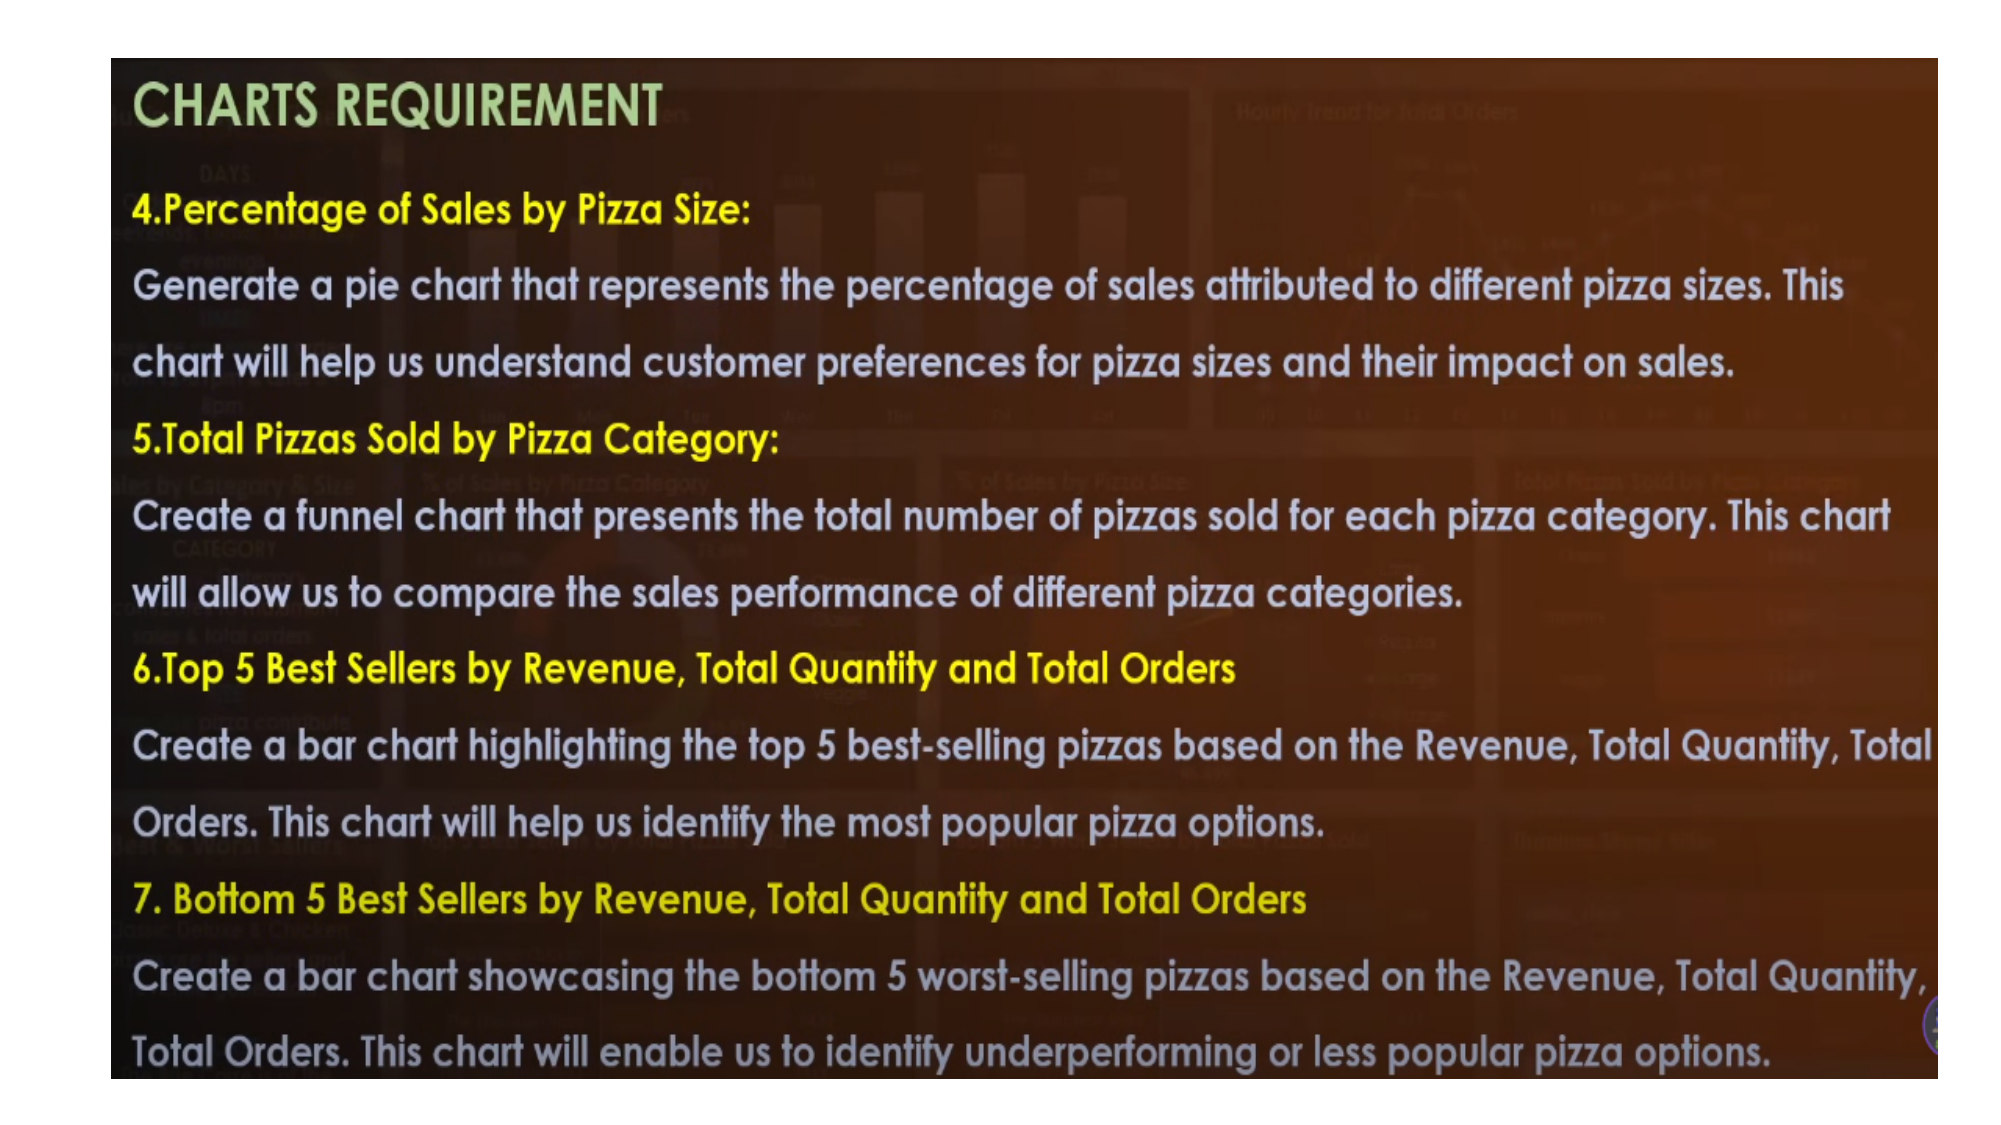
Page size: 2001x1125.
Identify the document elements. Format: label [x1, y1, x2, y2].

picture [111, 58, 1938, 1080]
